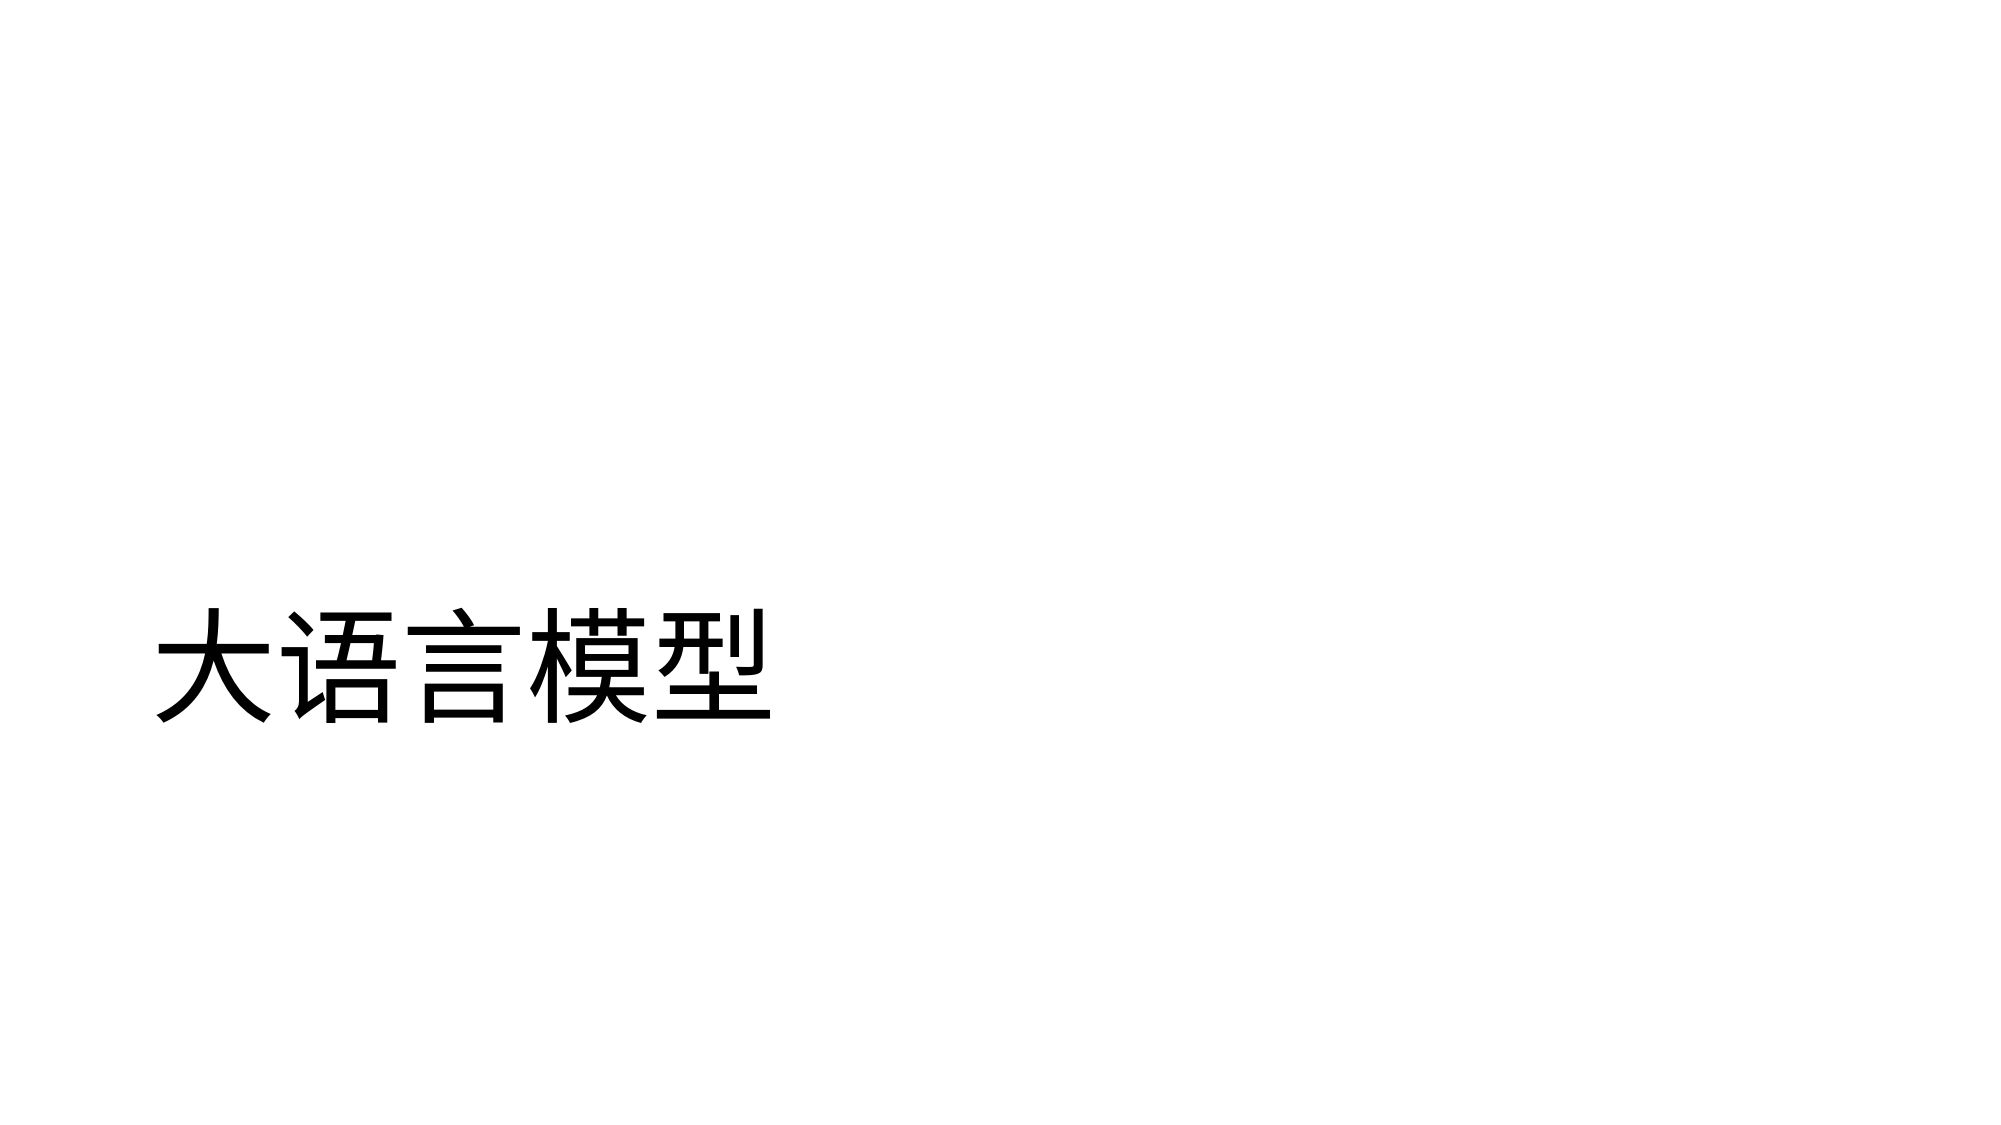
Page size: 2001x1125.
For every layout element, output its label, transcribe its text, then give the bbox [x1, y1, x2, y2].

title 大语言模型 [136, 280, 1862, 749]
